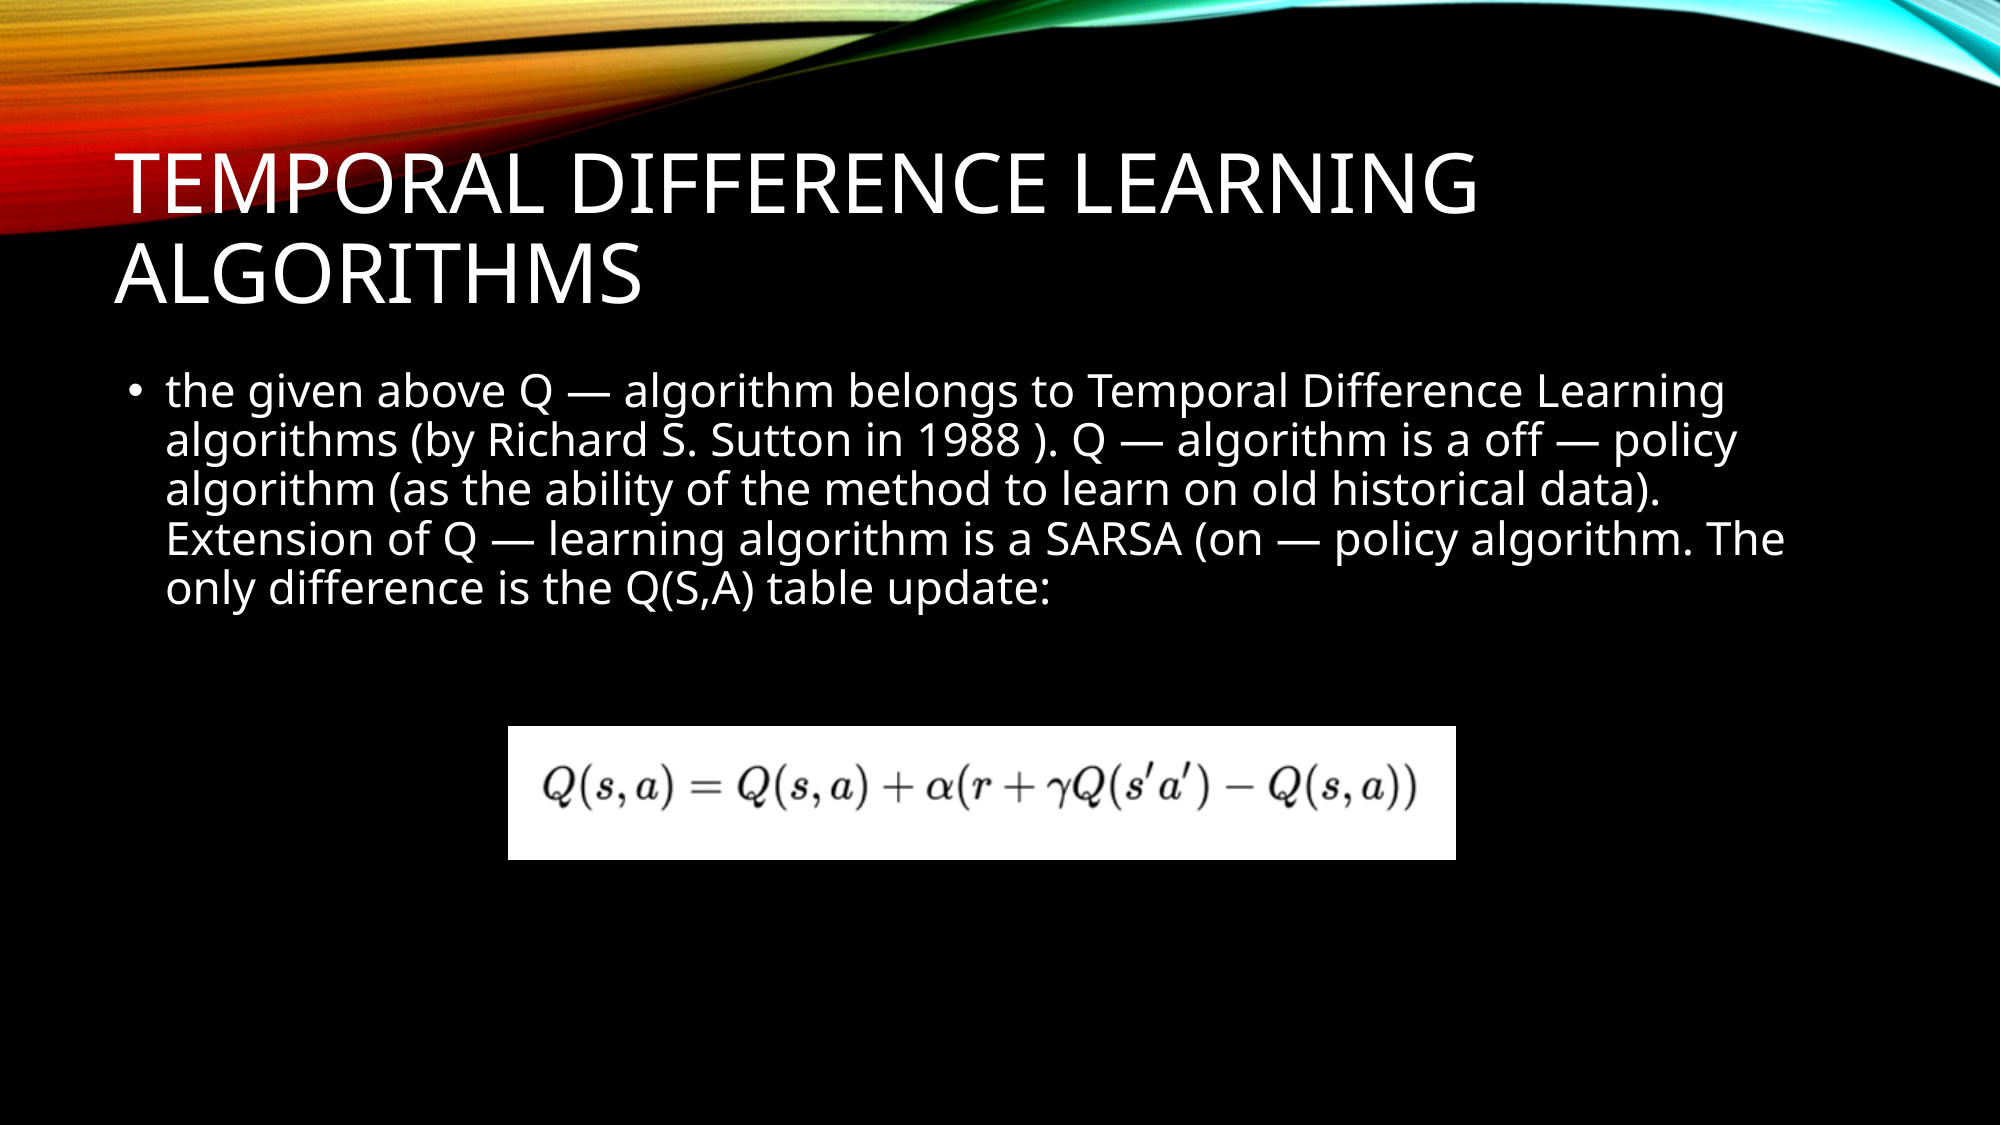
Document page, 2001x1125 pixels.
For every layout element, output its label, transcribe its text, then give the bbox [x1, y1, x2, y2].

picture [508, 726, 1456, 860]
title Temporal Difference Learning algorithms [99, 125, 1888, 338]
list the given above Q — algorithm belongs to Temporal Difference Learning algorithms (by Richard S. Sutton in 1988 ). Q — algorithm is a off — policy algorithm (as the ability of the method to learn on old historical data). Extension of Q — learning algorithm is a SARSA (on — policy algorithm. The only difference is the Q(S,A) table update: [112, 360, 1888, 633]
picture [0, 0, 2000, 237]
